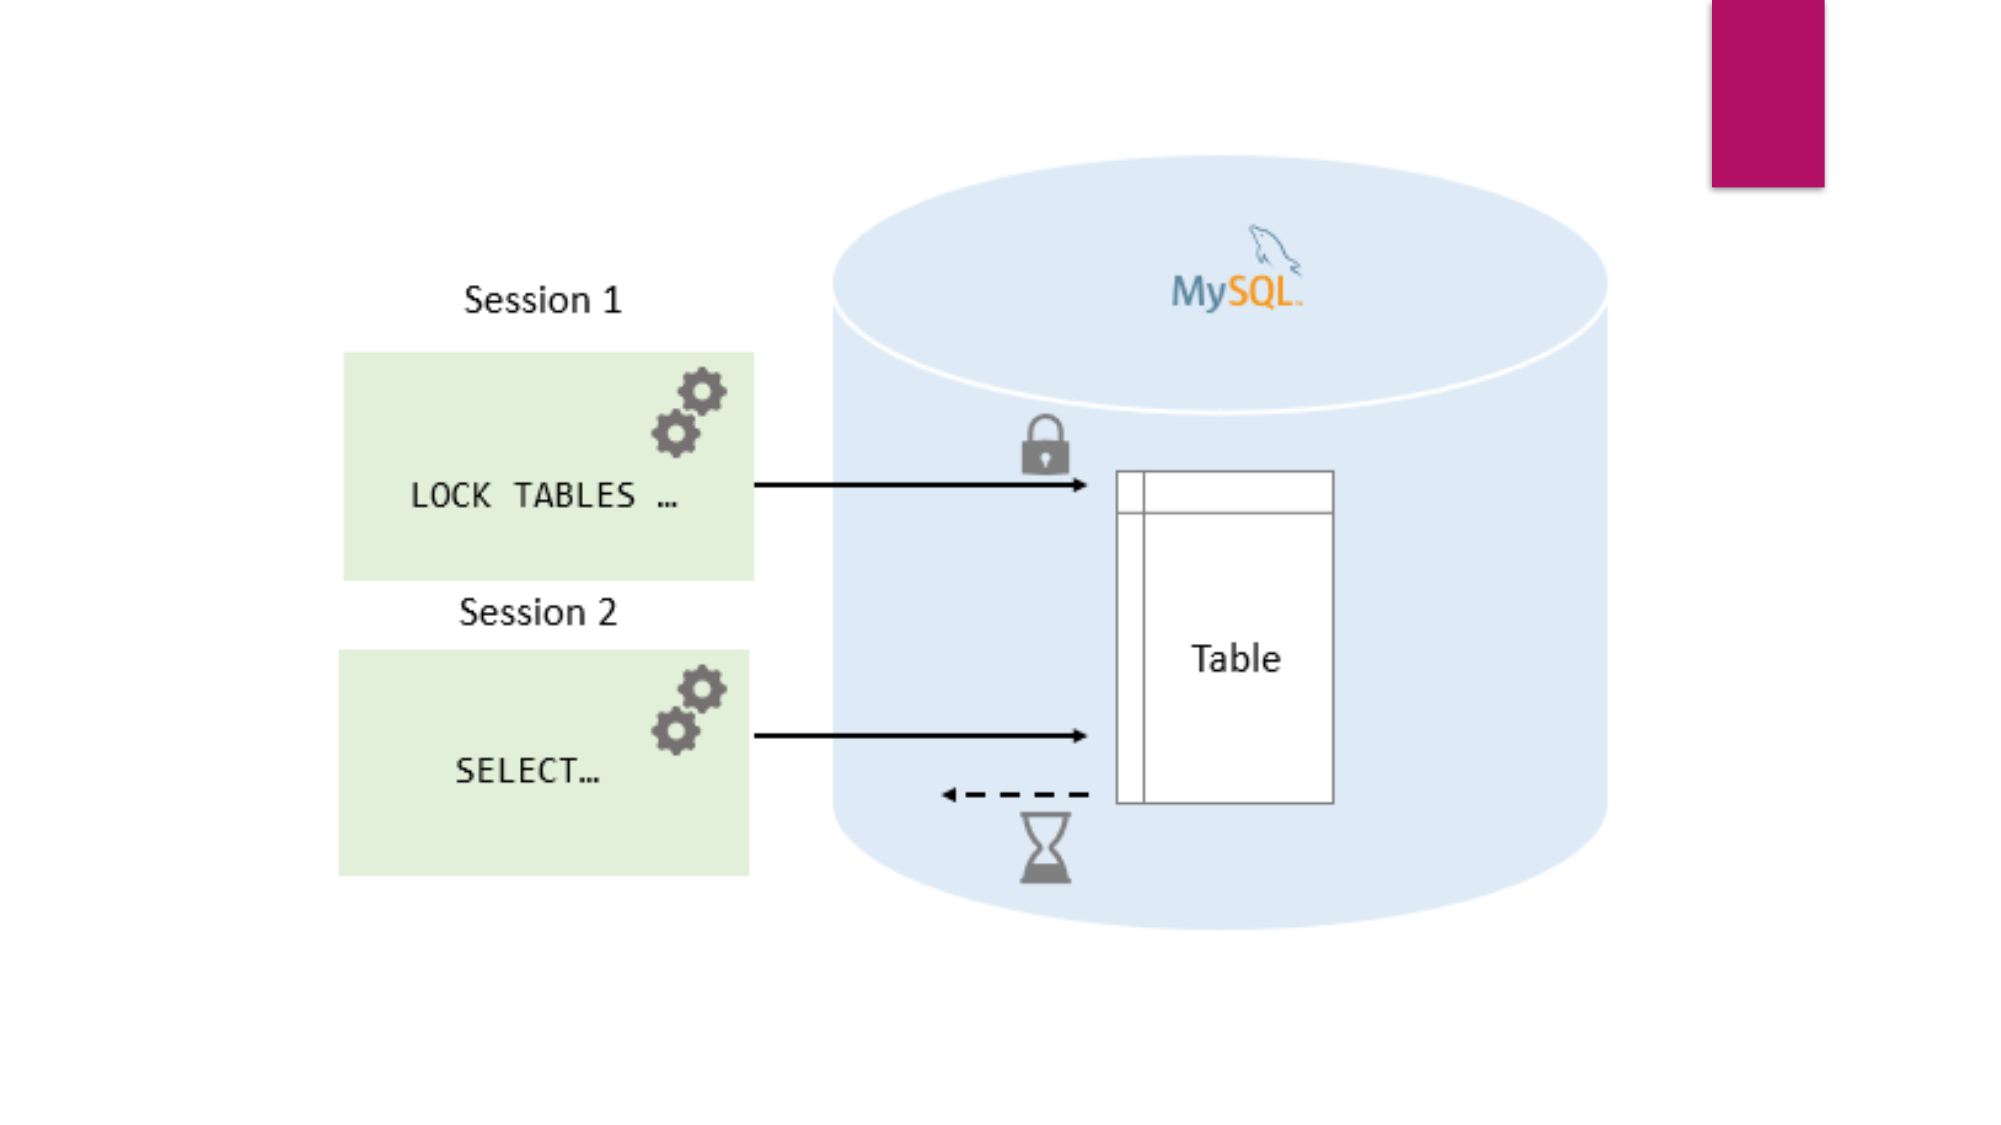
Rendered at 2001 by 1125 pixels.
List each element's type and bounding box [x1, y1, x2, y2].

picture [278, 134, 1651, 949]
